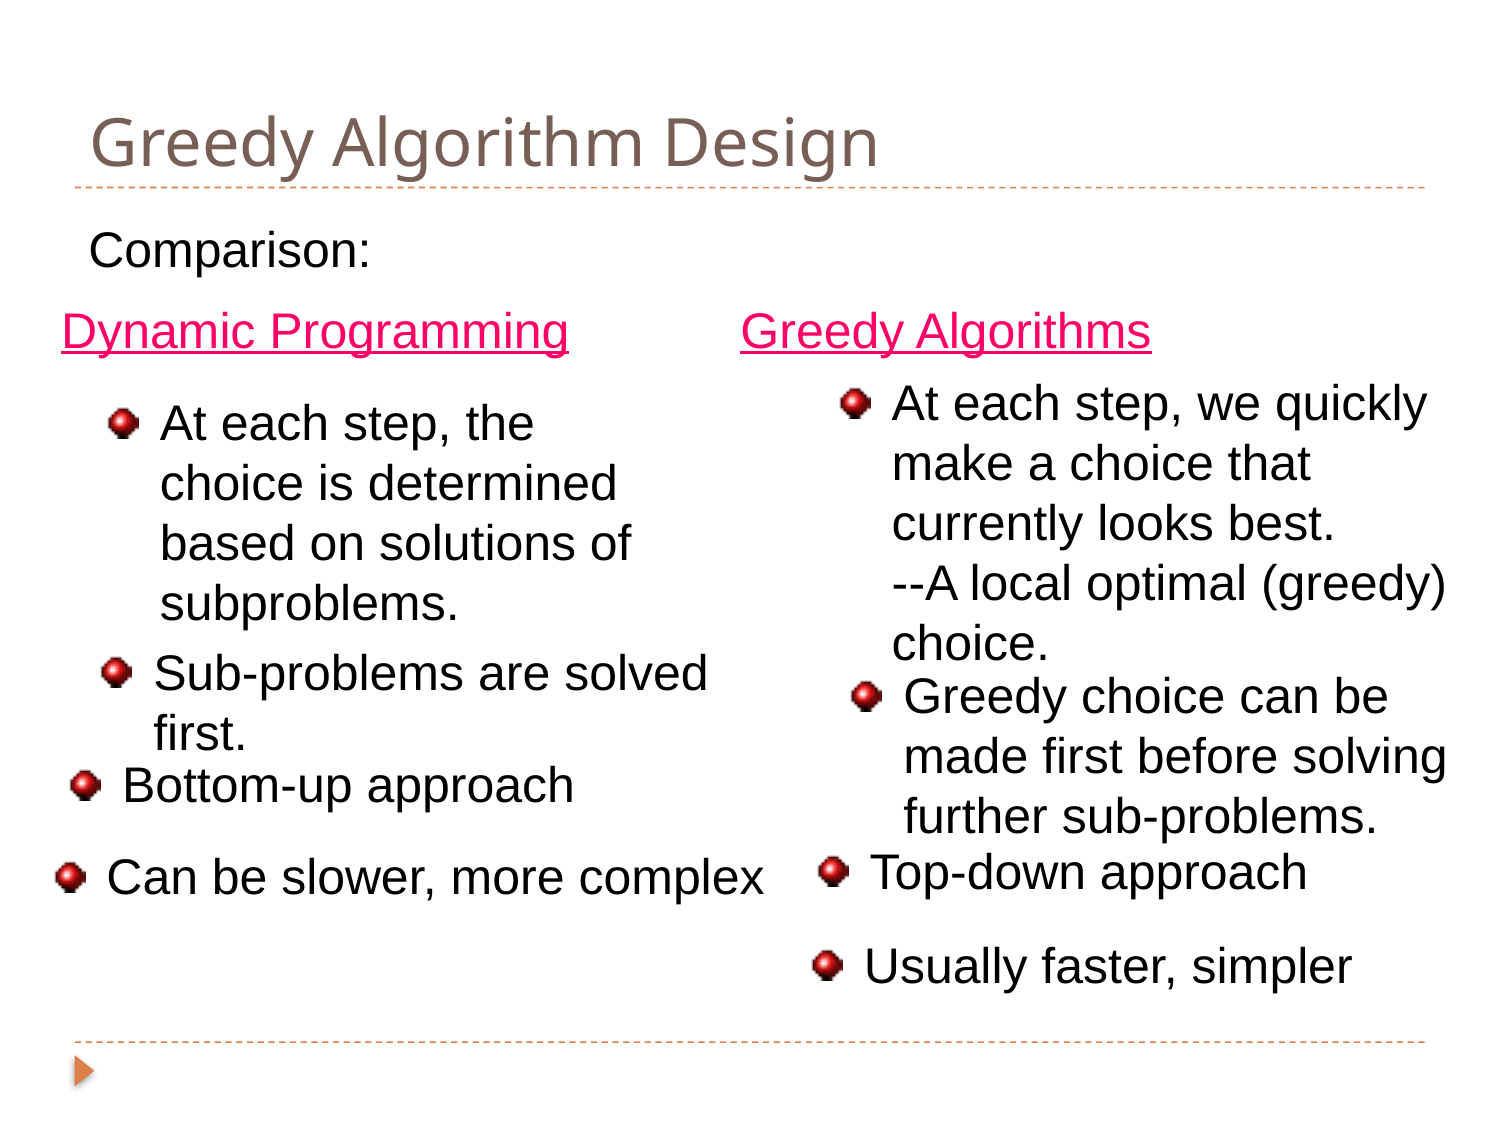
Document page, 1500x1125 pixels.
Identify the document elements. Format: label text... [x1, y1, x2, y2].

text_box Sub-problems are solved first. [82, 632, 745, 768]
text_box Comparison: [73, 210, 387, 286]
text_box At each step, we quickly make a choice that currently looks best. --A local optimal (greedy) choice. [820, 363, 1500, 678]
picture [65, 765, 101, 801]
text_box At each step, the choice is determined based on solutions of subproblems. [88, 383, 682, 632]
picture [813, 851, 849, 887]
text_box Bottom-up approach [50, 745, 590, 820]
text_box Greedy Algorithms [725, 290, 1167, 366]
text_box Dynamic Programming [46, 290, 585, 366]
text_box Top-down approach [798, 831, 1324, 907]
picture [103, 403, 139, 439]
text_box Greedy choice can be made first before solving further sub-problems. [831, 656, 1500, 851]
picture [50, 857, 86, 893]
picture [807, 945, 843, 981]
picture [835, 383, 871, 419]
picture [96, 652, 132, 688]
text_box Can be slower, more complex [35, 837, 780, 913]
title Greedy Algorithm Design [75, 24, 1425, 188]
picture [846, 676, 882, 712]
text_box Usually faster, simpler [792, 925, 1368, 1001]
